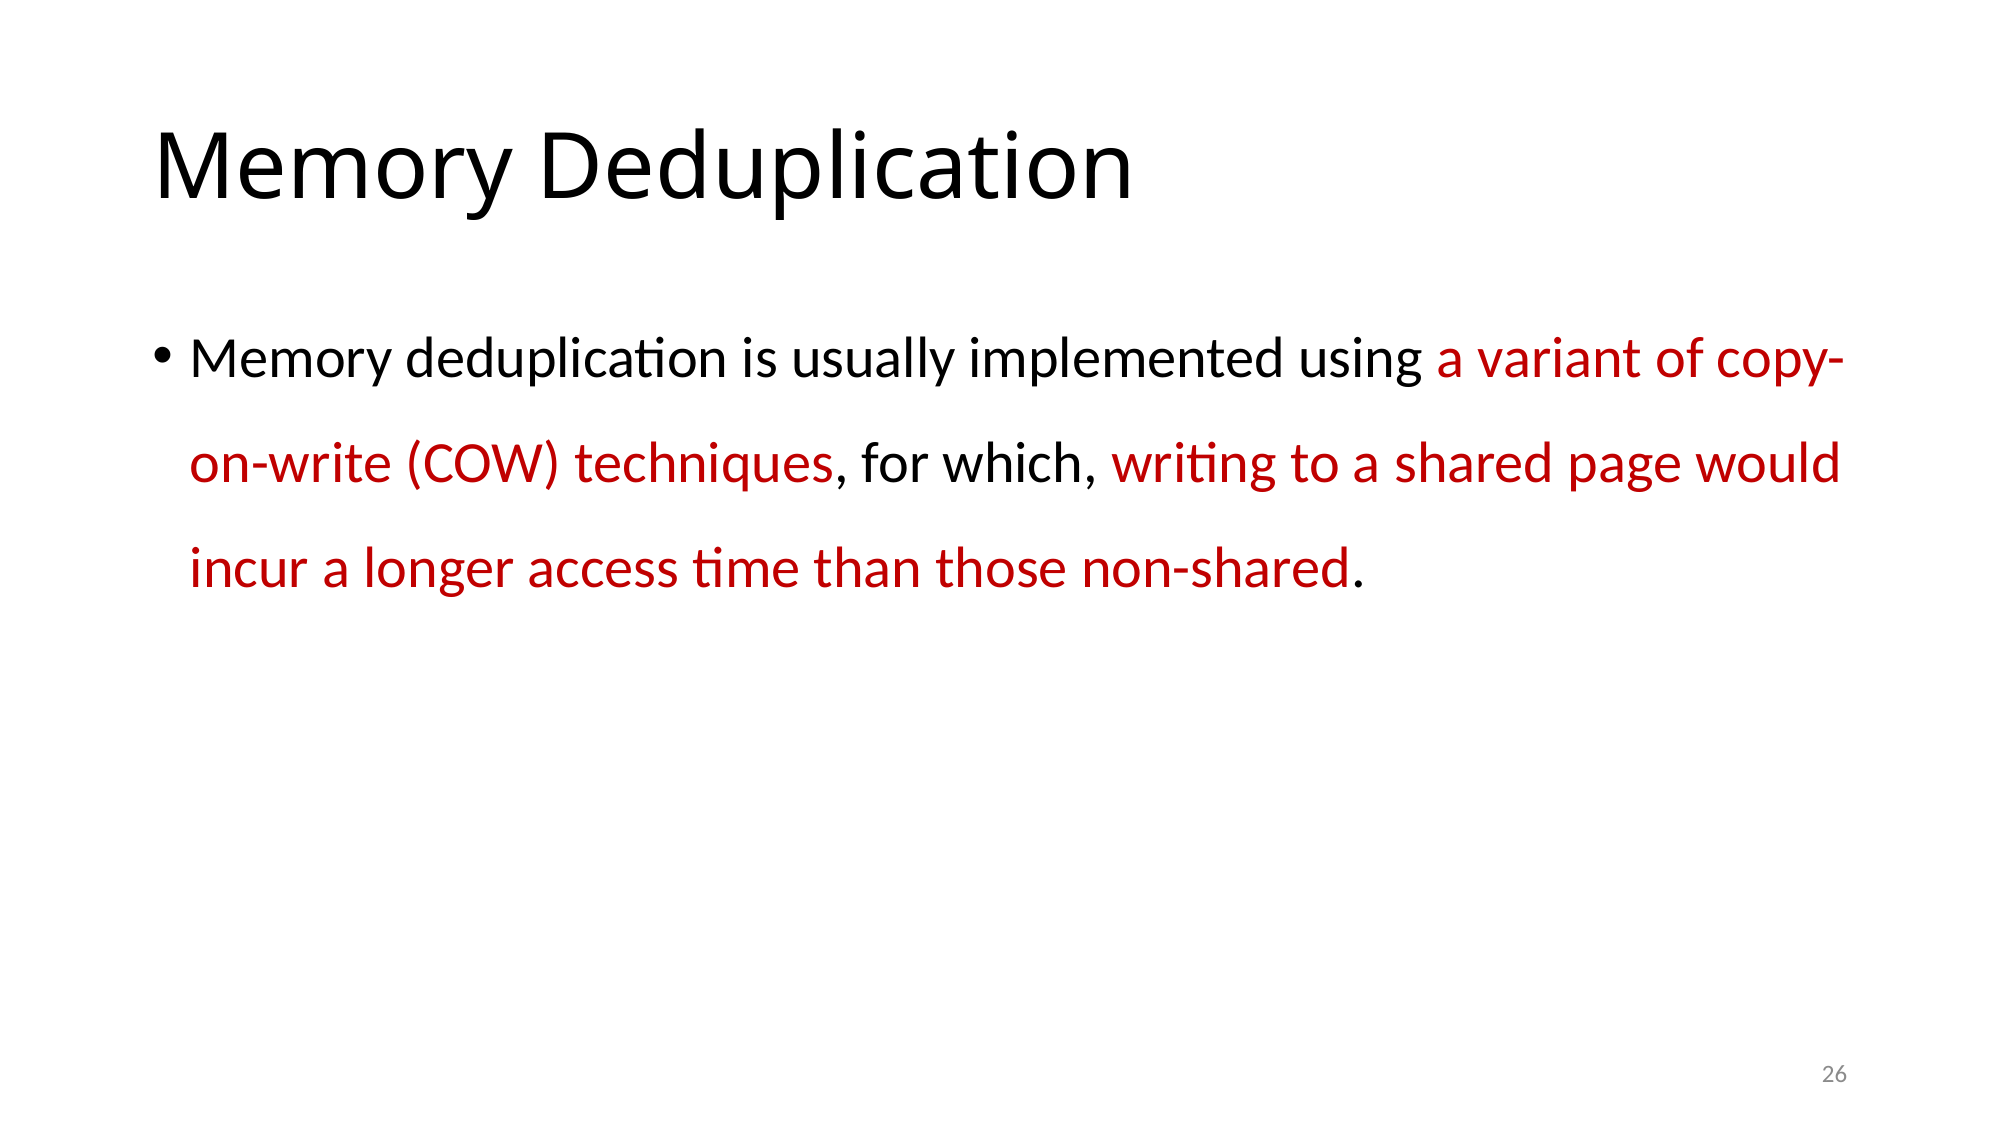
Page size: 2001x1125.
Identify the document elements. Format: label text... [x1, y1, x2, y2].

list Memory deduplication is usually implemented using a variant of copy-on-write (COW) techniques, for which, writing to a shared page would incur a longer access time than those non-shared. [137, 277, 1863, 992]
title Memory Deduplication [137, 59, 1863, 277]
slide_number 26 [1412, 1042, 1863, 1103]
